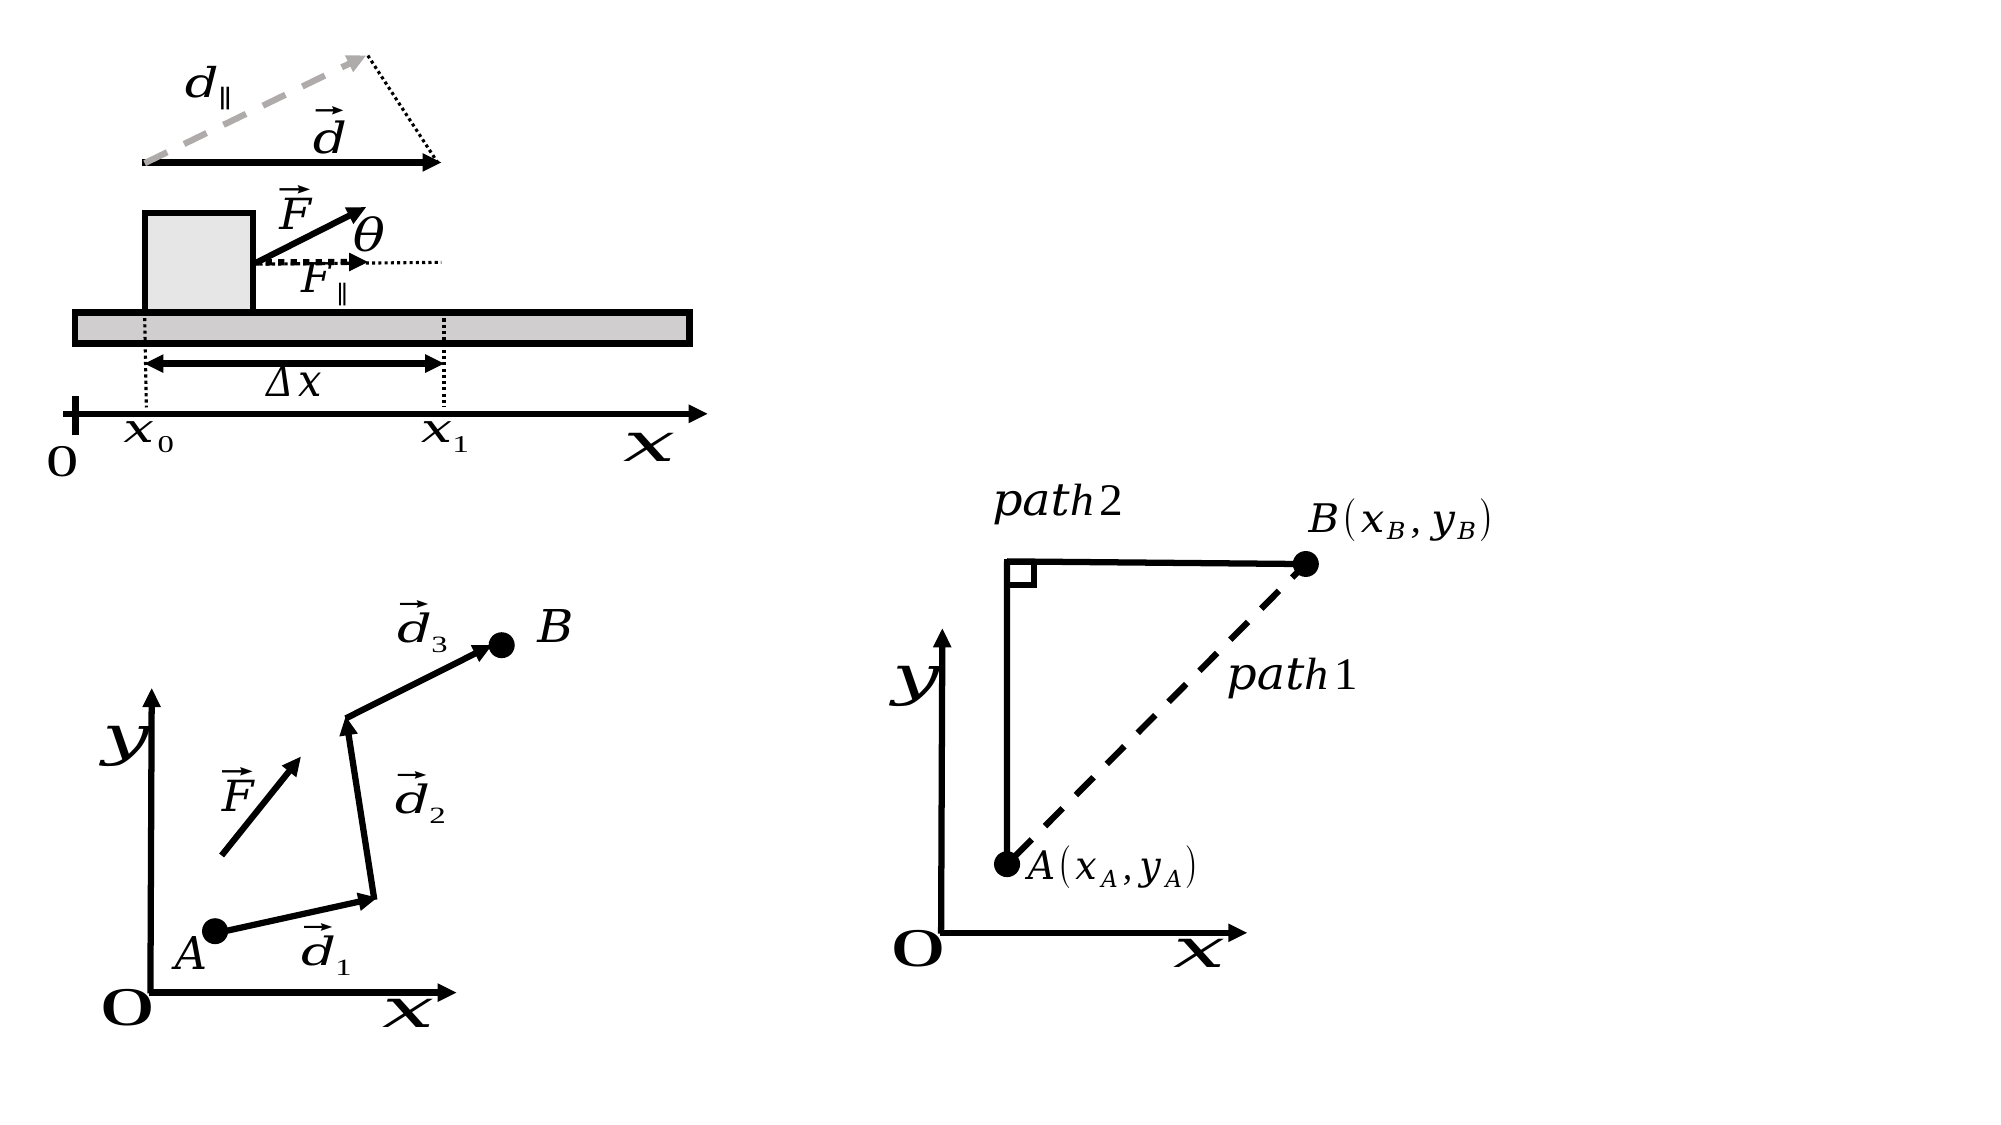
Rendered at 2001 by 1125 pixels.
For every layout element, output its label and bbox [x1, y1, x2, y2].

text_box [45, 55, 708, 488]
text_box [91, 599, 575, 1041]
text_box [882, 475, 1494, 981]
